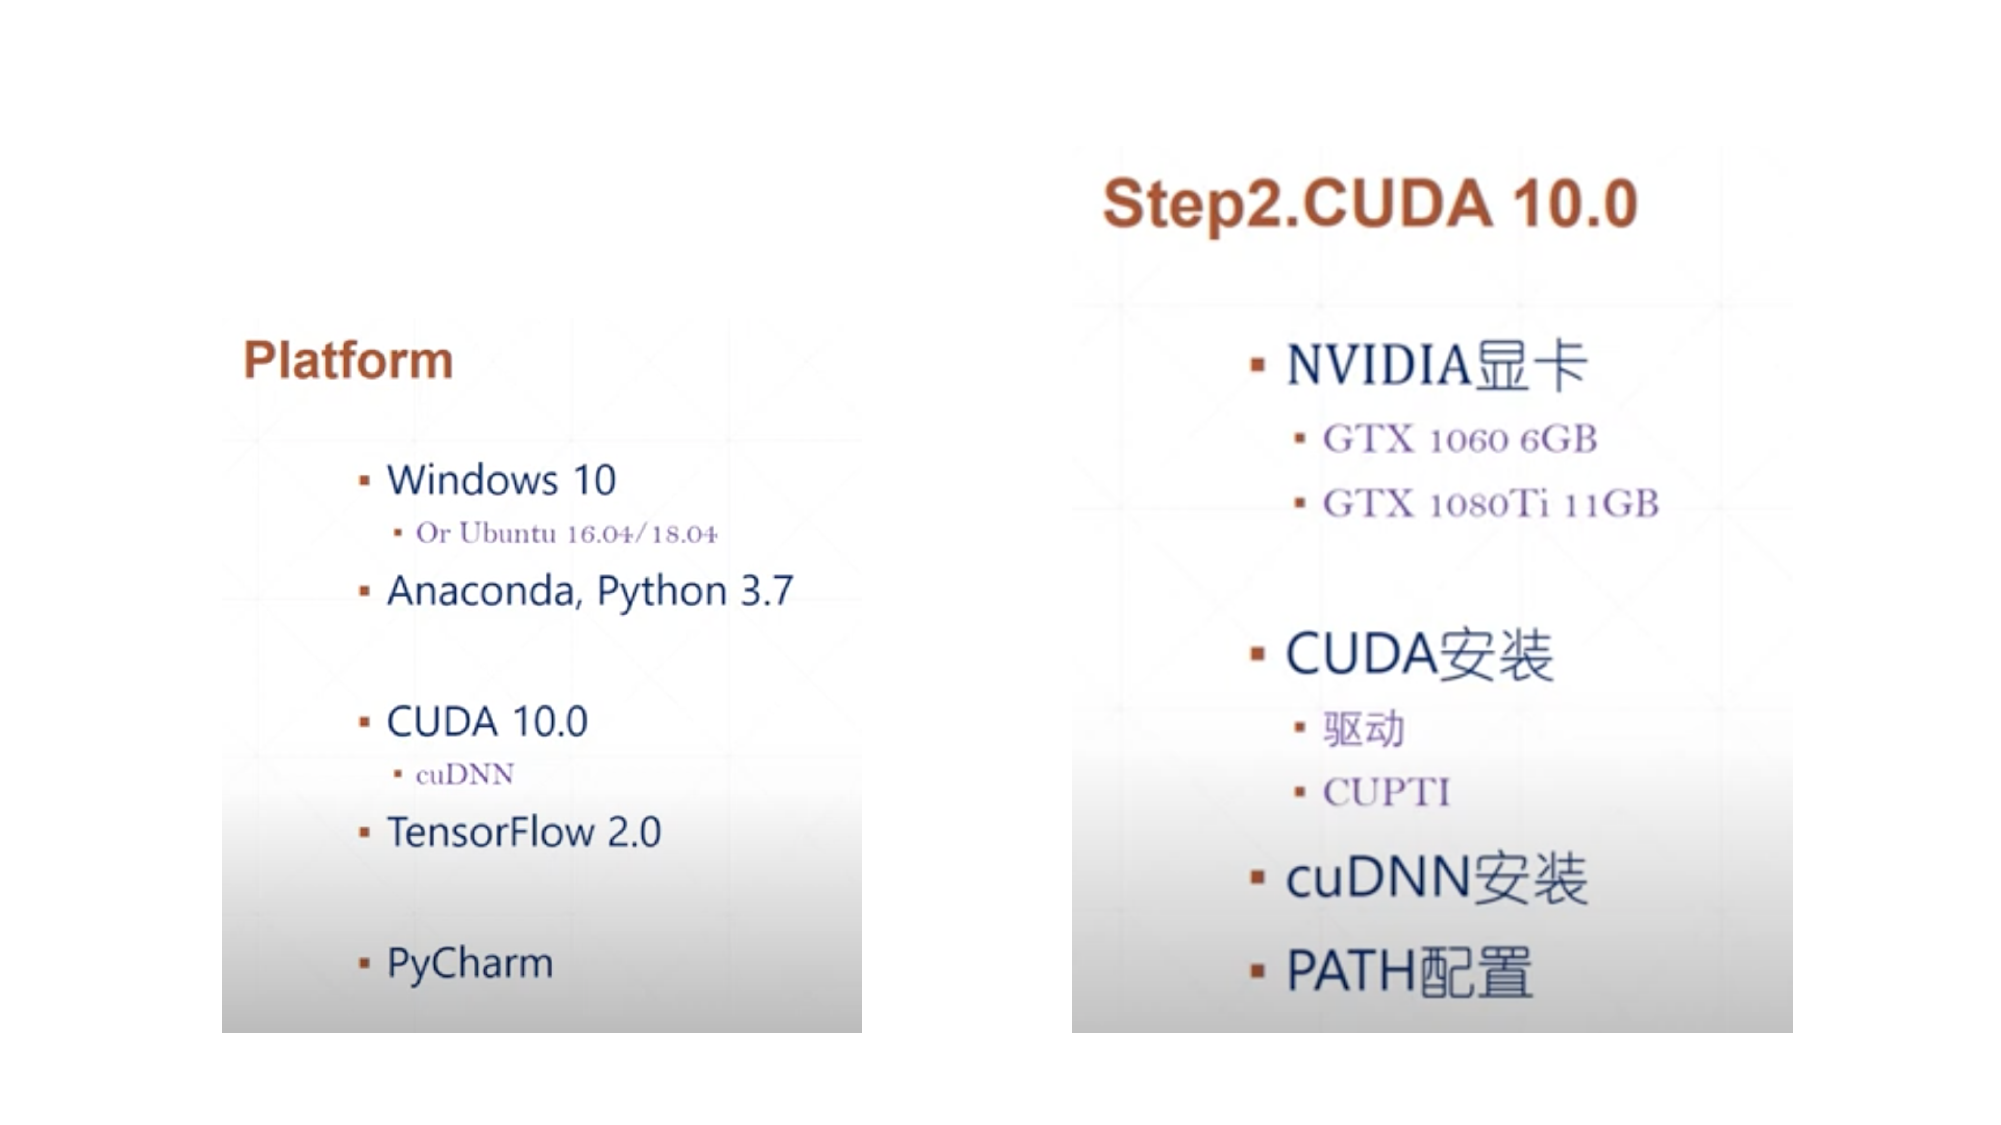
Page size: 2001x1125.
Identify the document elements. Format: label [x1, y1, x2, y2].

picture [1071, 146, 1793, 1033]
list [222, 318, 862, 1033]
